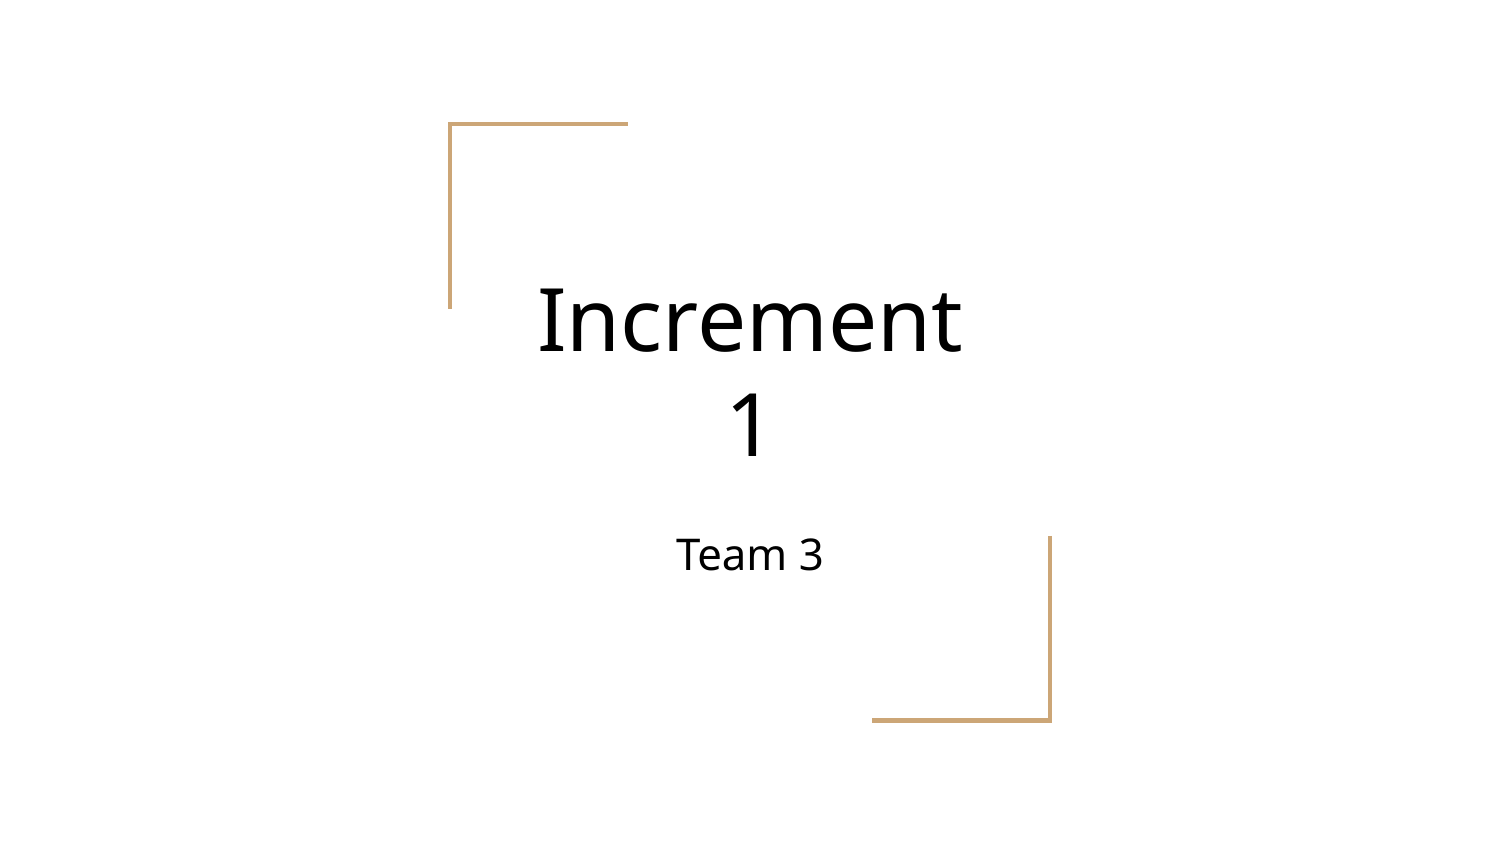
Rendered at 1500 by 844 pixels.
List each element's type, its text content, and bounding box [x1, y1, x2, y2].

subtitle Team 3 [499, 511, 1001, 627]
title Increment 1 [499, 236, 1001, 490]
